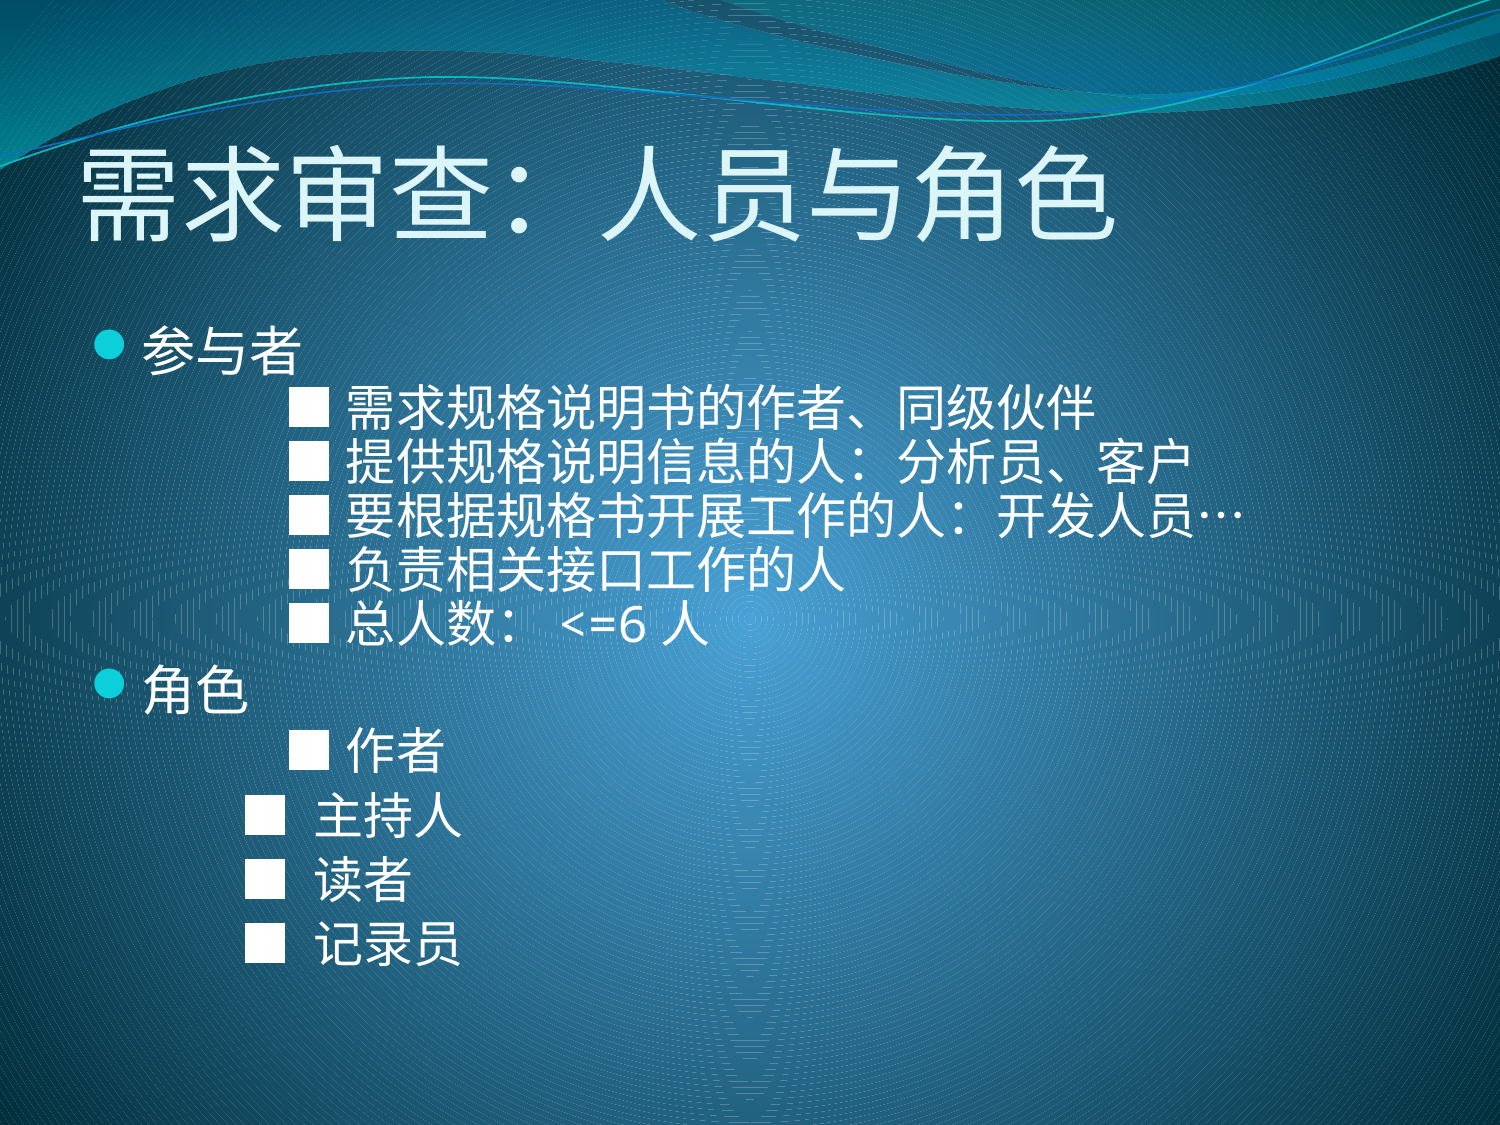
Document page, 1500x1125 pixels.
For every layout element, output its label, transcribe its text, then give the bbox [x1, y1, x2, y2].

title 需求审查：人员与角色 [76, 66, 1428, 255]
list 参与者 ■ 需求规格说明书的作者、同级伙伴 ■ 提供规格说明信息的人：分析员、客户 ■ 要根据规格书开展工作的人：开发人员… ■ 负责相关接口工作的人 ■ 总人数：<=6人 角色 ■ 作者 ■ 主持人 ■ 读者 ■ 记录员 [74, 317, 1426, 1038]
